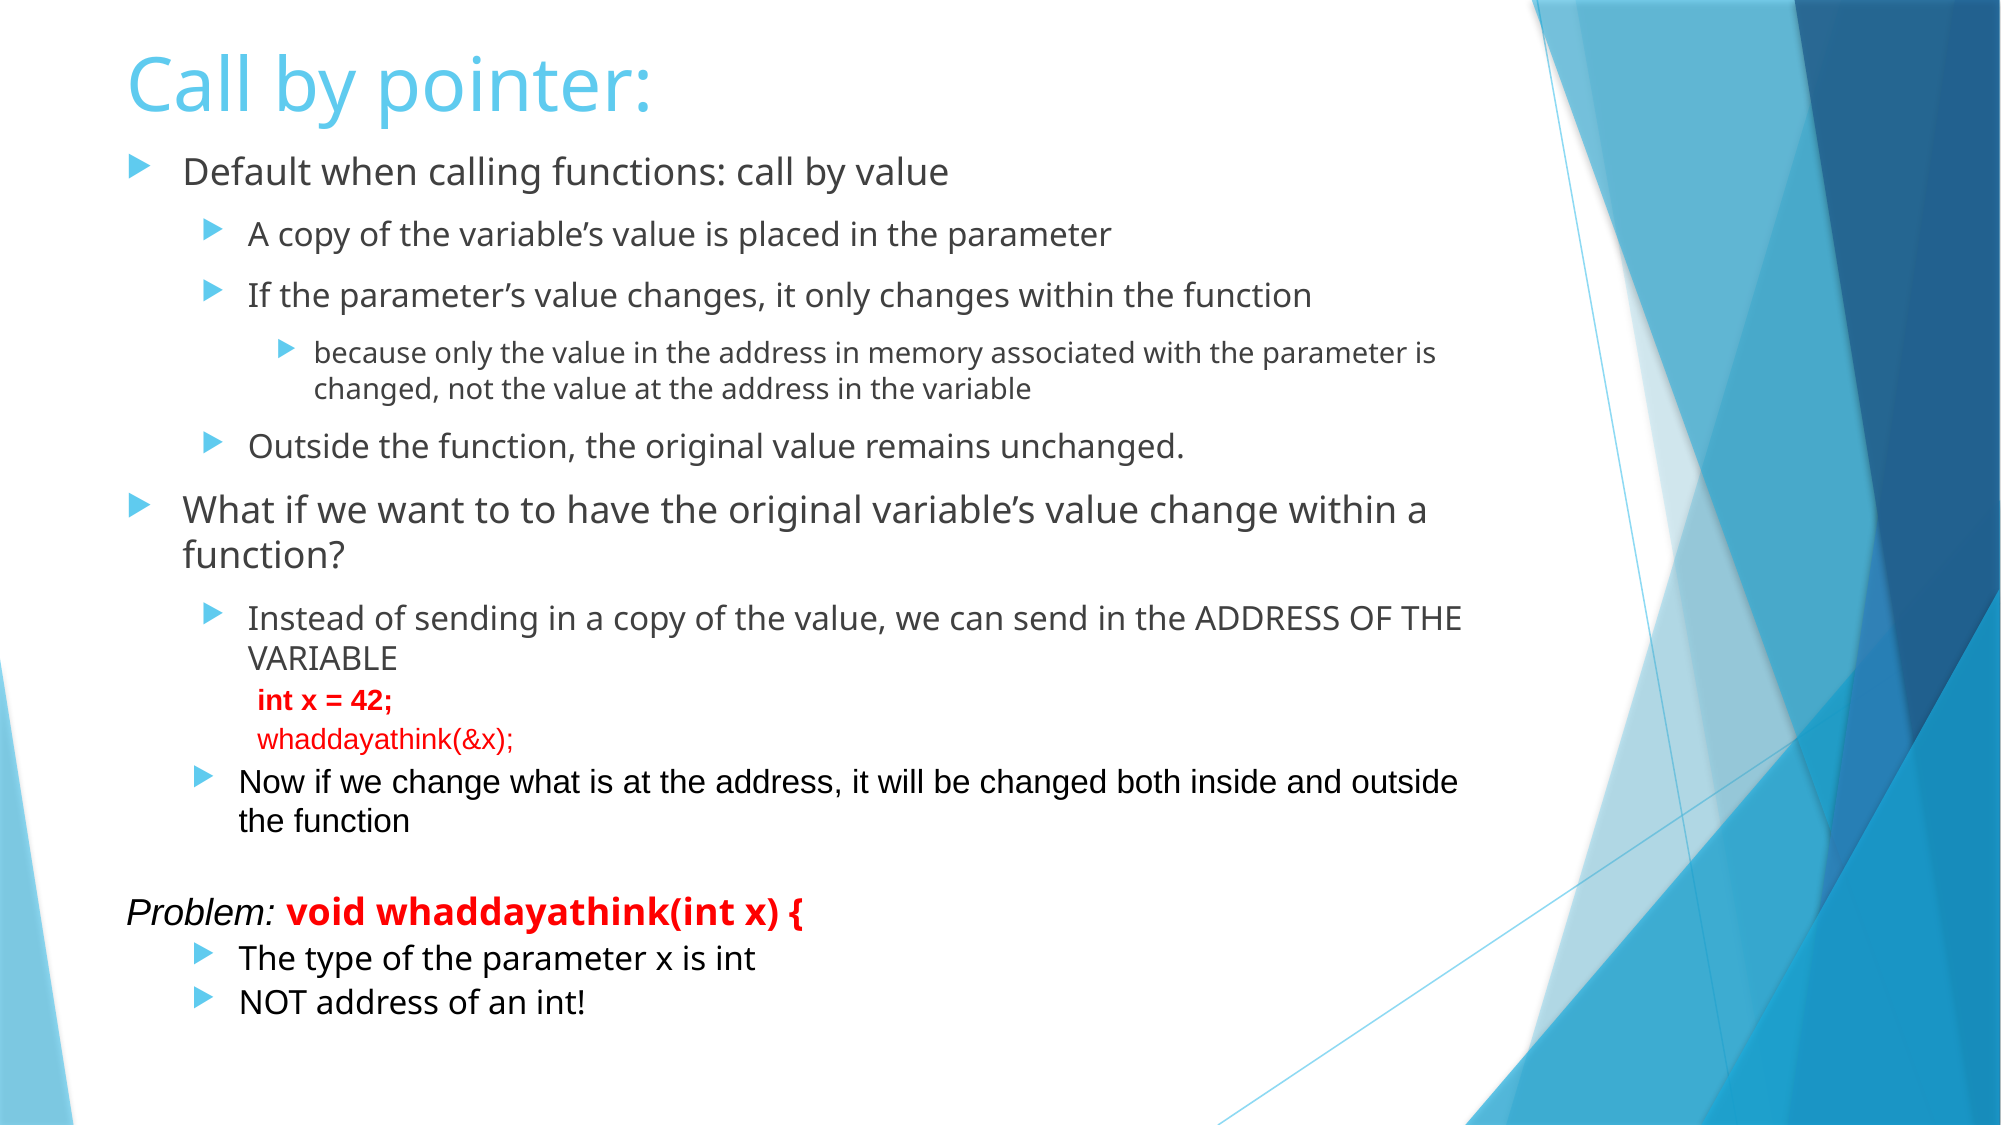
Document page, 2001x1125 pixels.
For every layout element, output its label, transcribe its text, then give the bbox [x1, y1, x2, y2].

title Call by pointer: [111, 29, 1522, 140]
list Default when calling functions: call by value A copy of the variable’s value is placed in the parameter If the parameter’s value changes, it only changes within the function because only the value in the address in memory associated with the parameter is changed, not the value at the address in the variable Outside the function, the original value remains unchanged. What if we want to to have the original variable’s value change within a function? Instead of sending in a copy of the value, we can send in the ADDRESS OF THE VARIABLE int x = 42; whaddayathink(&x); Now if we change what is at the address, it will be changed both inside and outside the function Problem: void whaddayathink(int x) { The type of the parameter x is int NOT address of an int! [111, 140, 1522, 1040]
